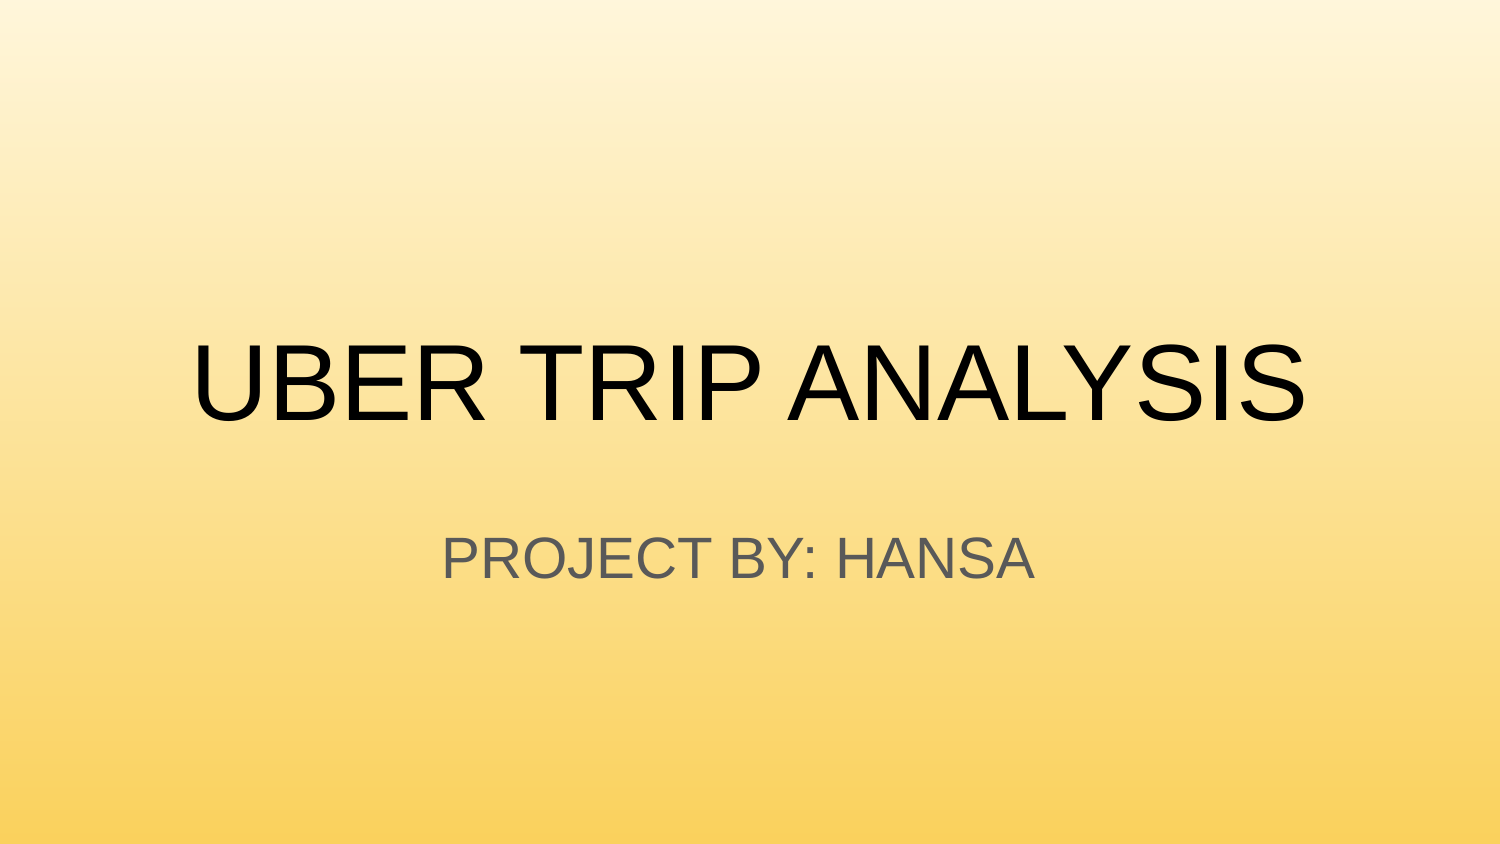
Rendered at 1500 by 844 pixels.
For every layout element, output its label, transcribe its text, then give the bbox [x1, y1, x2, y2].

subtitle PROJECT BY: HANSA [62, 510, 1461, 641]
title UBER TRIP ANALYSIS [51, 122, 1449, 459]
